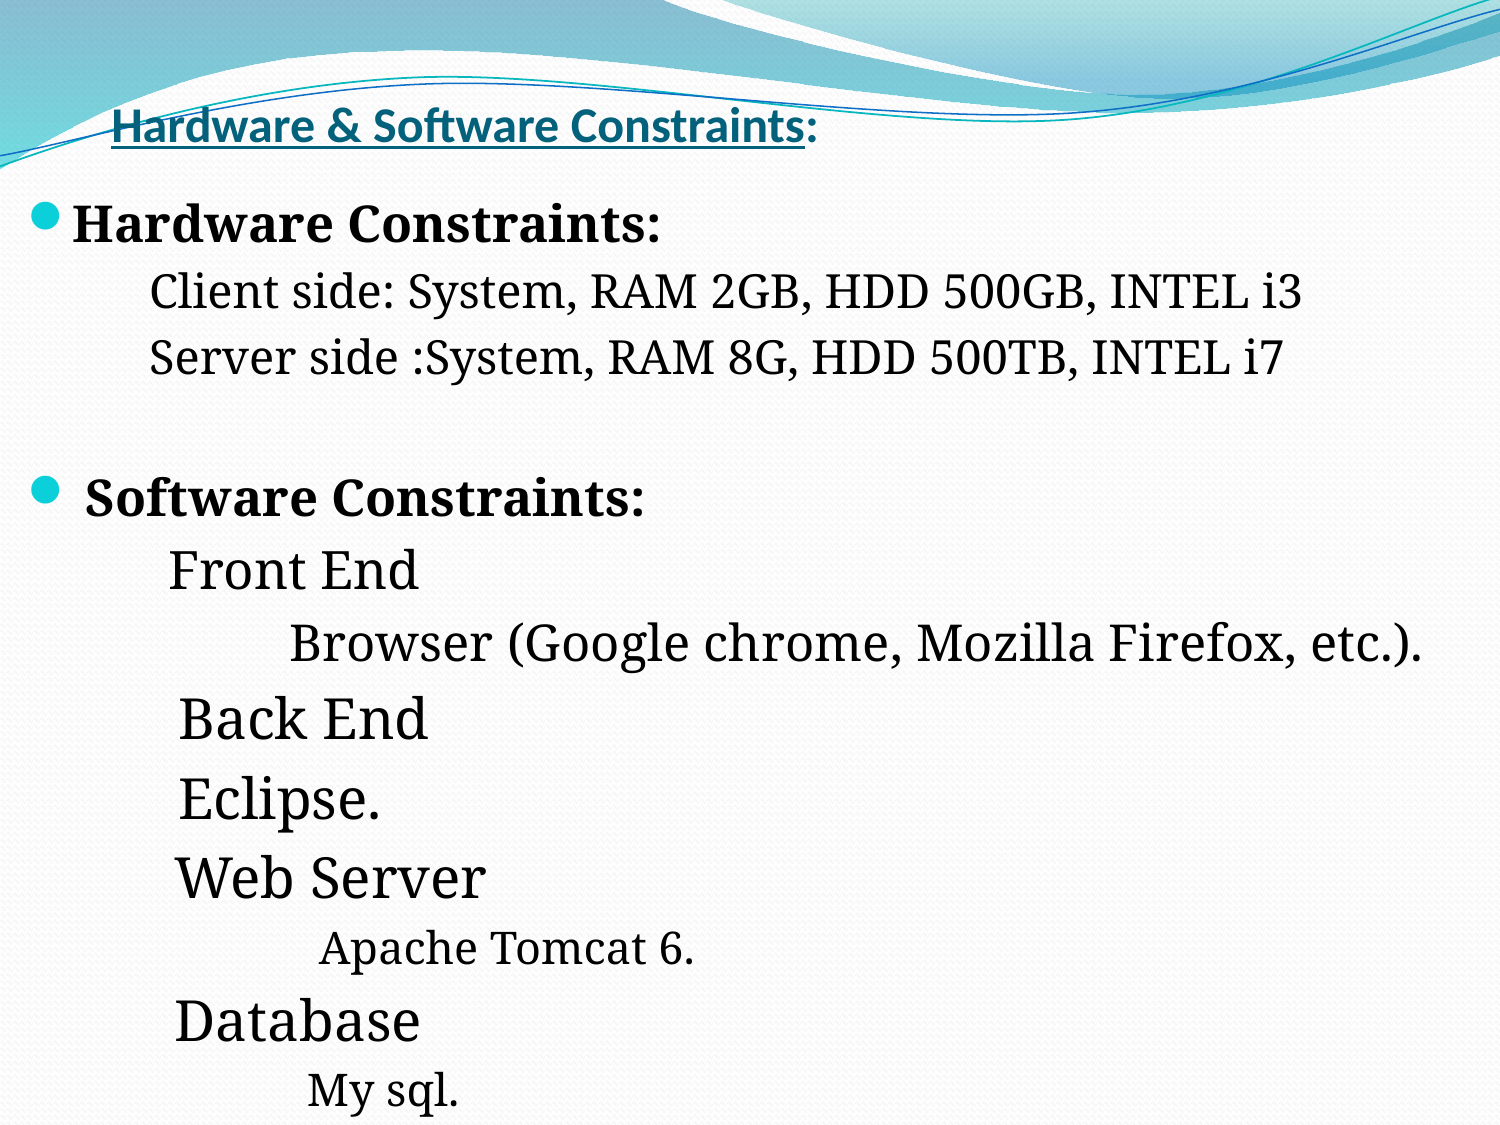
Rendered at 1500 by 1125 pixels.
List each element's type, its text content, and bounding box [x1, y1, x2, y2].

list Hardware Constraints: Client side: System, RAM 2GB, HDD 500GB, INTEL i3 Server side :System, RAM 8G, HDD 500TB, INTEL i7 Software Constraints: Front End Browser (Google chrome, Mozilla Firefox, etc.). Back End Eclipse. Web Server Apache Tomcat 6. Database My sql. [12, 112, 1450, 1125]
title Hardware & Software Constraints: [99, 24, 1450, 112]
